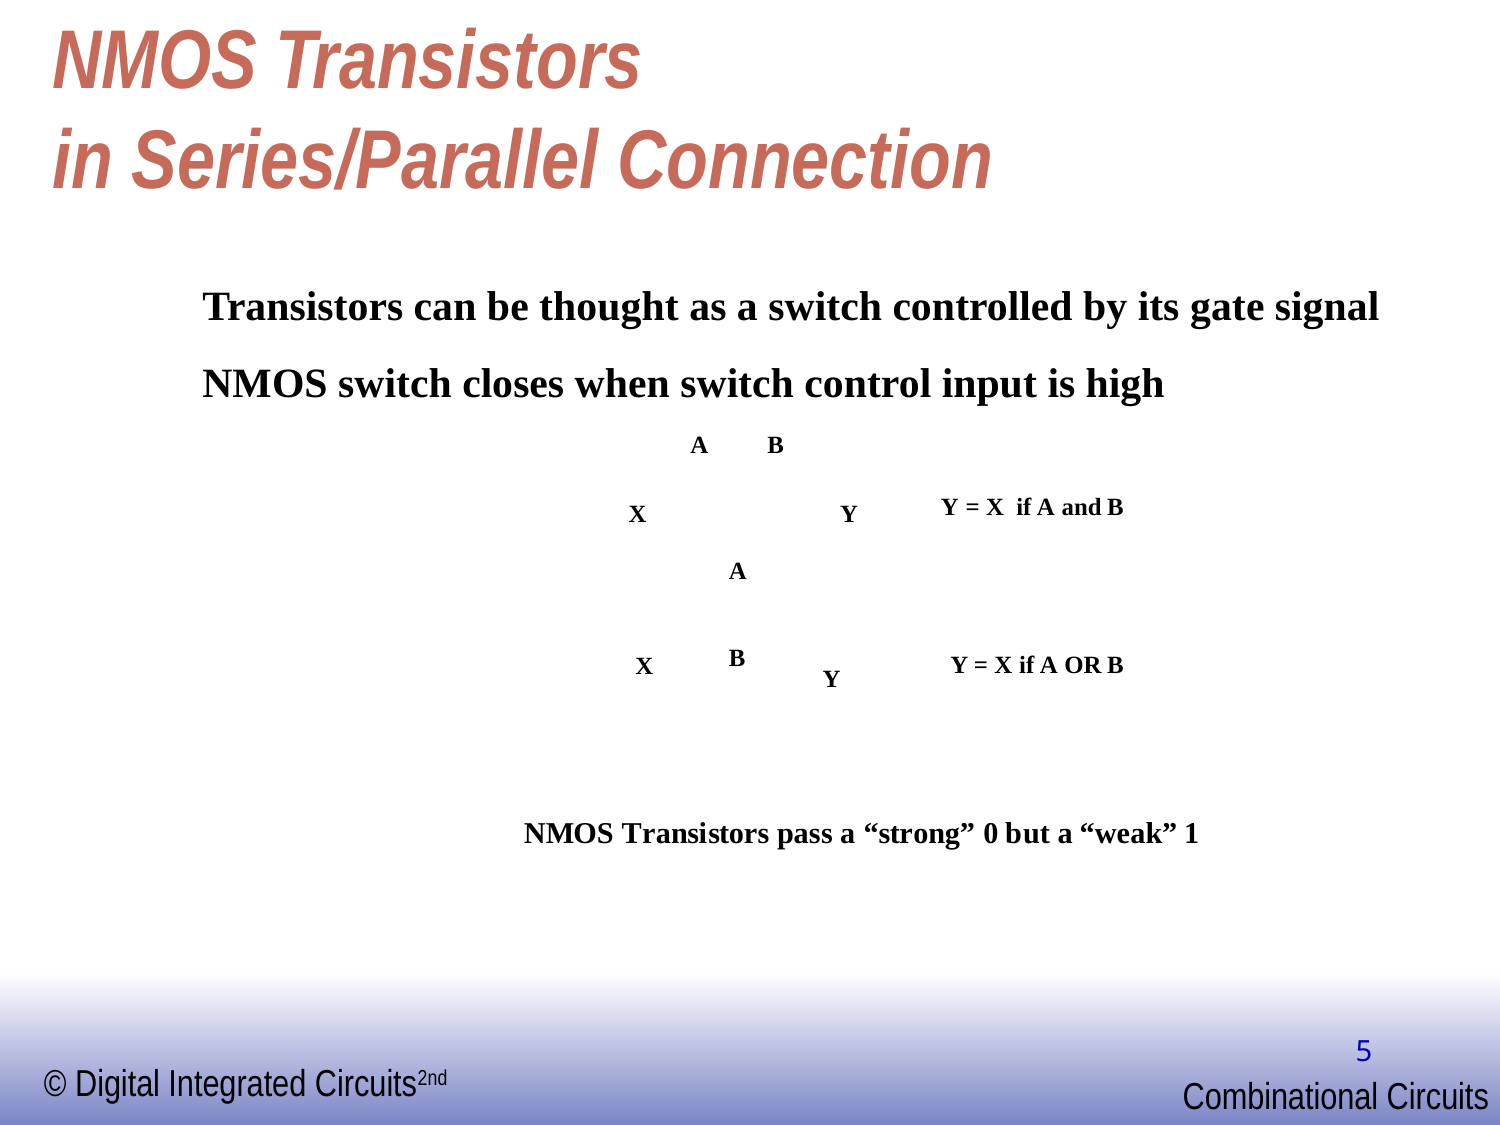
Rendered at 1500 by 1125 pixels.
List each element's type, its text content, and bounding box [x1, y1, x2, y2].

picture [274, 409, 1204, 1022]
title NMOS Transistors in Series/Parallel Connection [37, 75, 1425, 213]
slide_number 5 [1074, 1025, 1388, 1100]
text_box Transistors can be thought as a switch controlled by its gate signal NMOS switch closes when switch control input is high [37, 271, 1463, 414]
